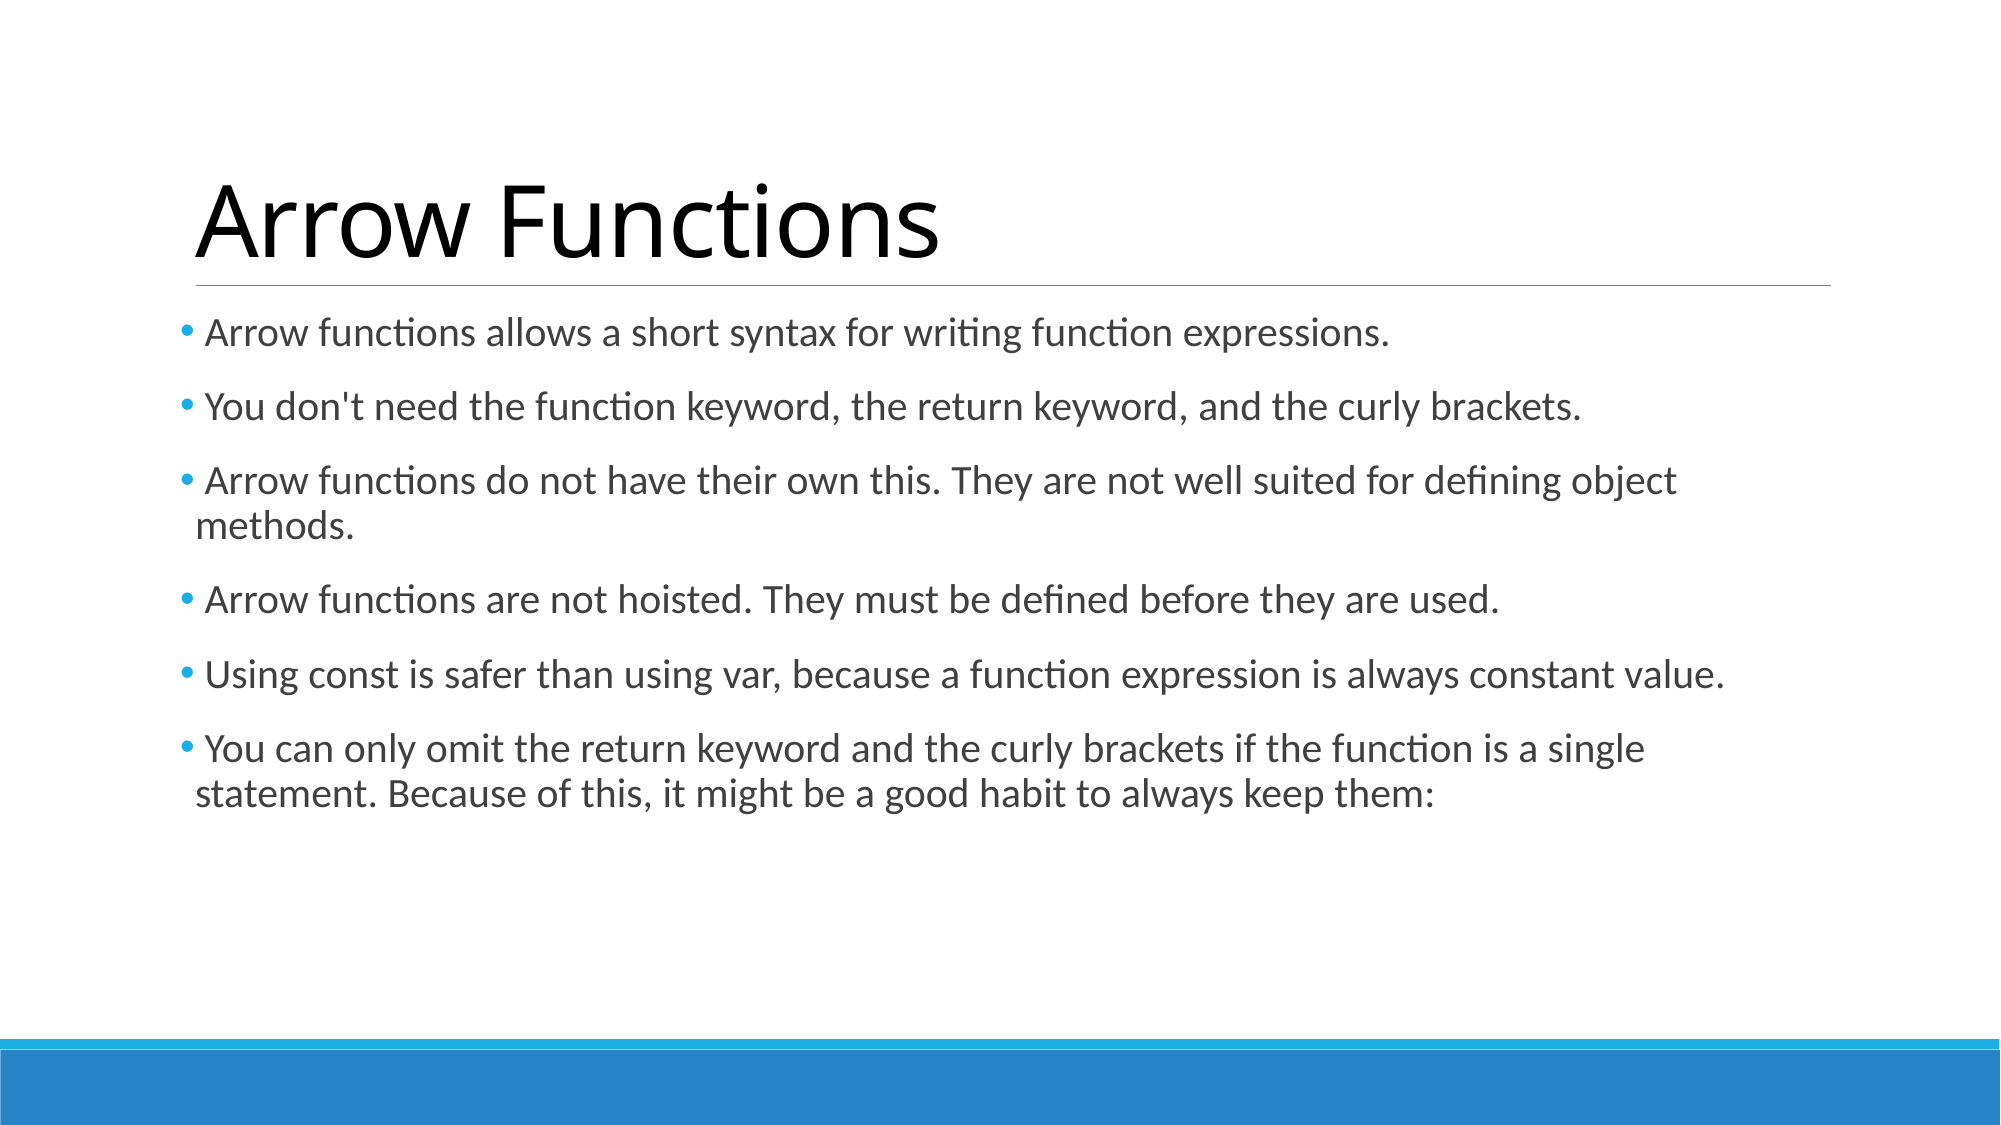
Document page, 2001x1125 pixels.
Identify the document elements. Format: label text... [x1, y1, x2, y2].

title Arrow Functions [180, 47, 1830, 285]
list Arrow functions allows a short syntax for writing function expressions. You don't need the function keyword, the return keyword, and the curly brackets. Arrow functions do not have their own this. They are not well suited for defining object methods. Arrow functions are not hoisted. They must be defined before they are used. Using const is safer than using var, because a function expression is always constant value. You can only omit the return keyword and the curly brackets if the function is a single statement. Because of this, it might be a good habit to always keep them: [180, 302, 1830, 963]
